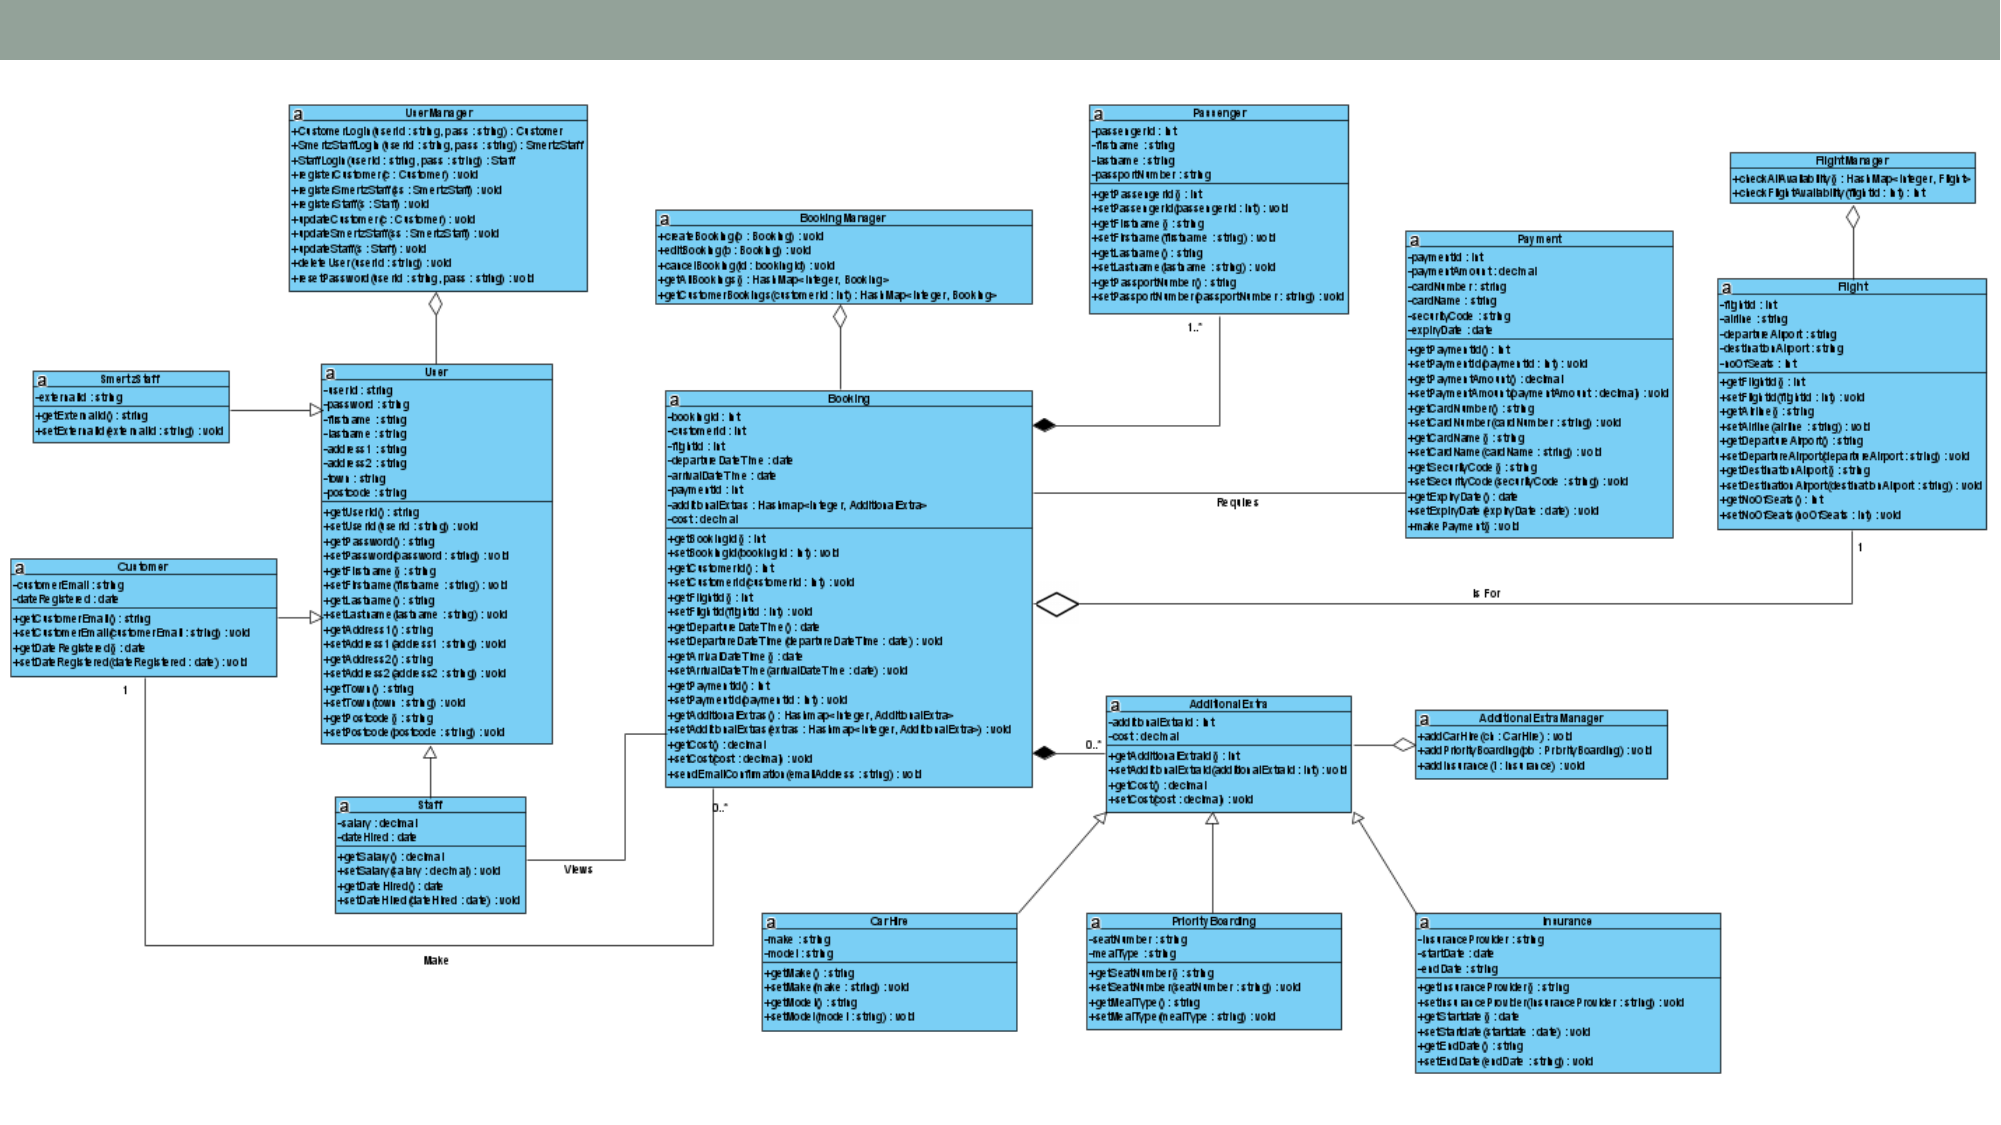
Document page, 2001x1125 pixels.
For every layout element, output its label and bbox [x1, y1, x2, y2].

text_box [9, 99, 2000, 1088]
